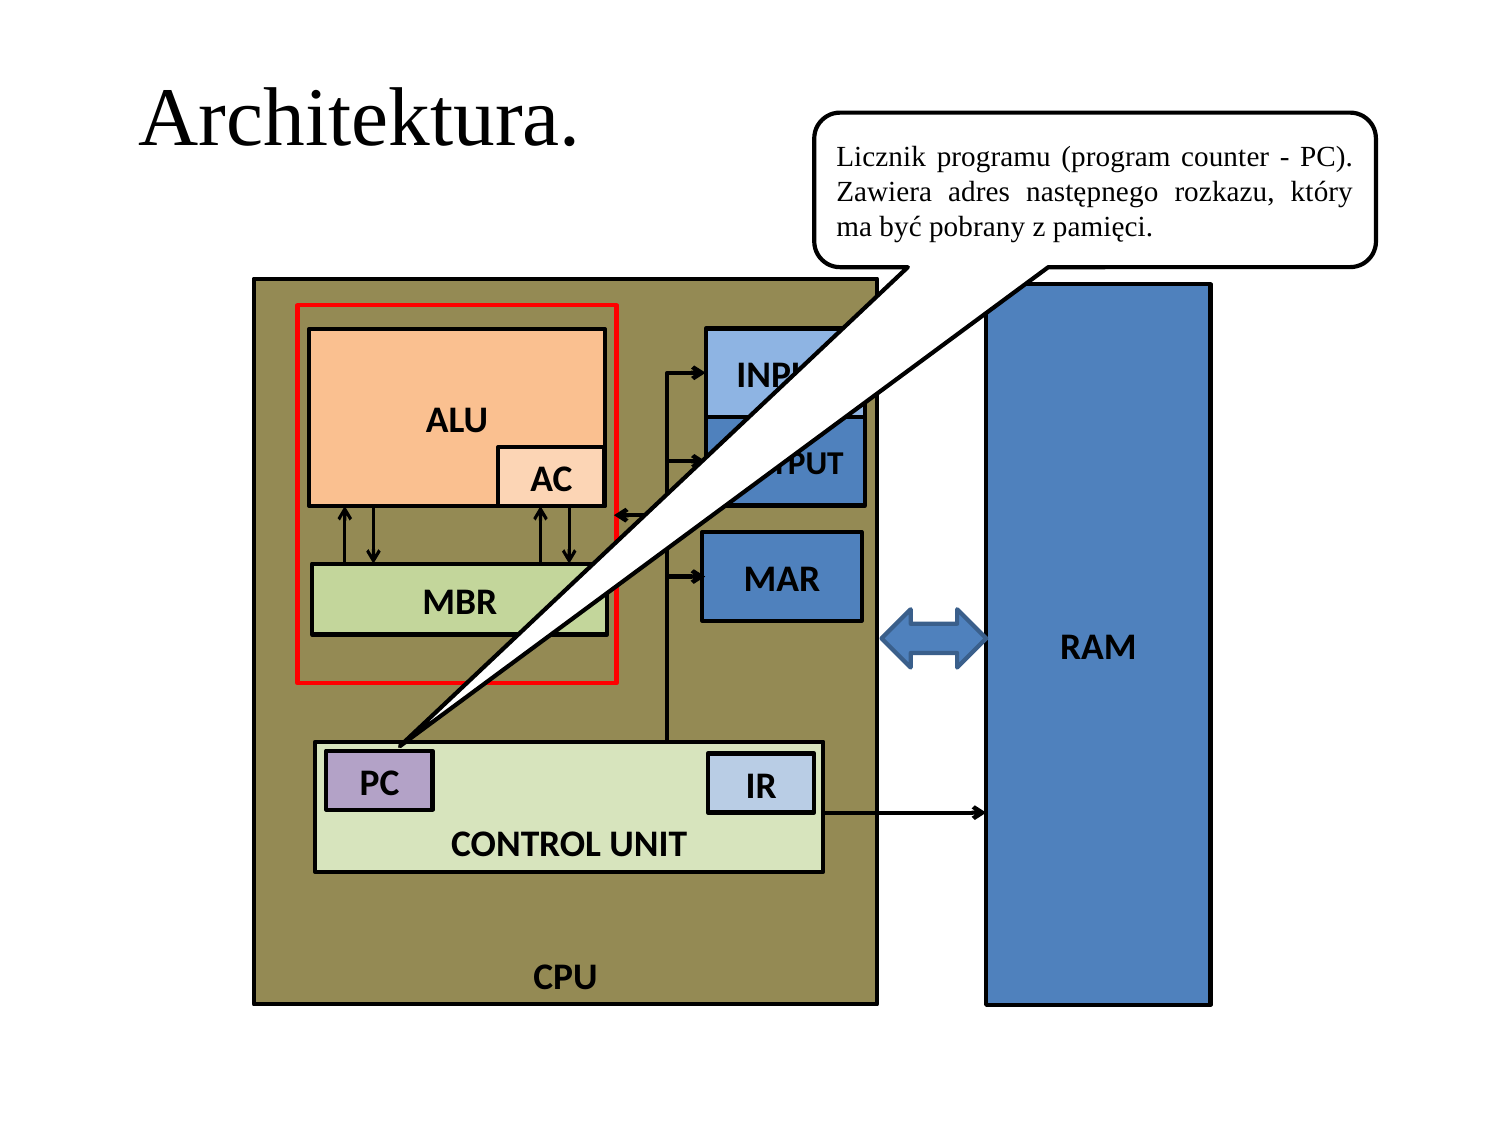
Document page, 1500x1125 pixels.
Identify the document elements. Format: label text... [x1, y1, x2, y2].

text_box OUTPUT [728, 415, 867, 508]
text_box CPU [252, 277, 879, 1006]
text_box INPUT [704, 326, 841, 415]
text_box RAM [984, 282, 1213, 1007]
text_box Licznik programu (program counter - PC). Zawiera adres następnego rozkazu, który ma być pobrany z pamięci. [622, 110, 1379, 536]
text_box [297, 305, 617, 684]
text_box INPUT [854, 405, 867, 415]
text_box Architektura. [123, 54, 1329, 170]
text_box MAR [700, 530, 864, 536]
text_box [501, 537, 872, 577]
text_box MAR [700, 585, 864, 623]
text_box Licznik programu (program counter - PC). Zawiera adres następnego rozkazu, który ma być pobrany z pamięci. [403, 692, 477, 740]
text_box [314, 741, 824, 872]
text_box [879, 607, 989, 670]
text_box OUTPUT [704, 415, 746, 455]
